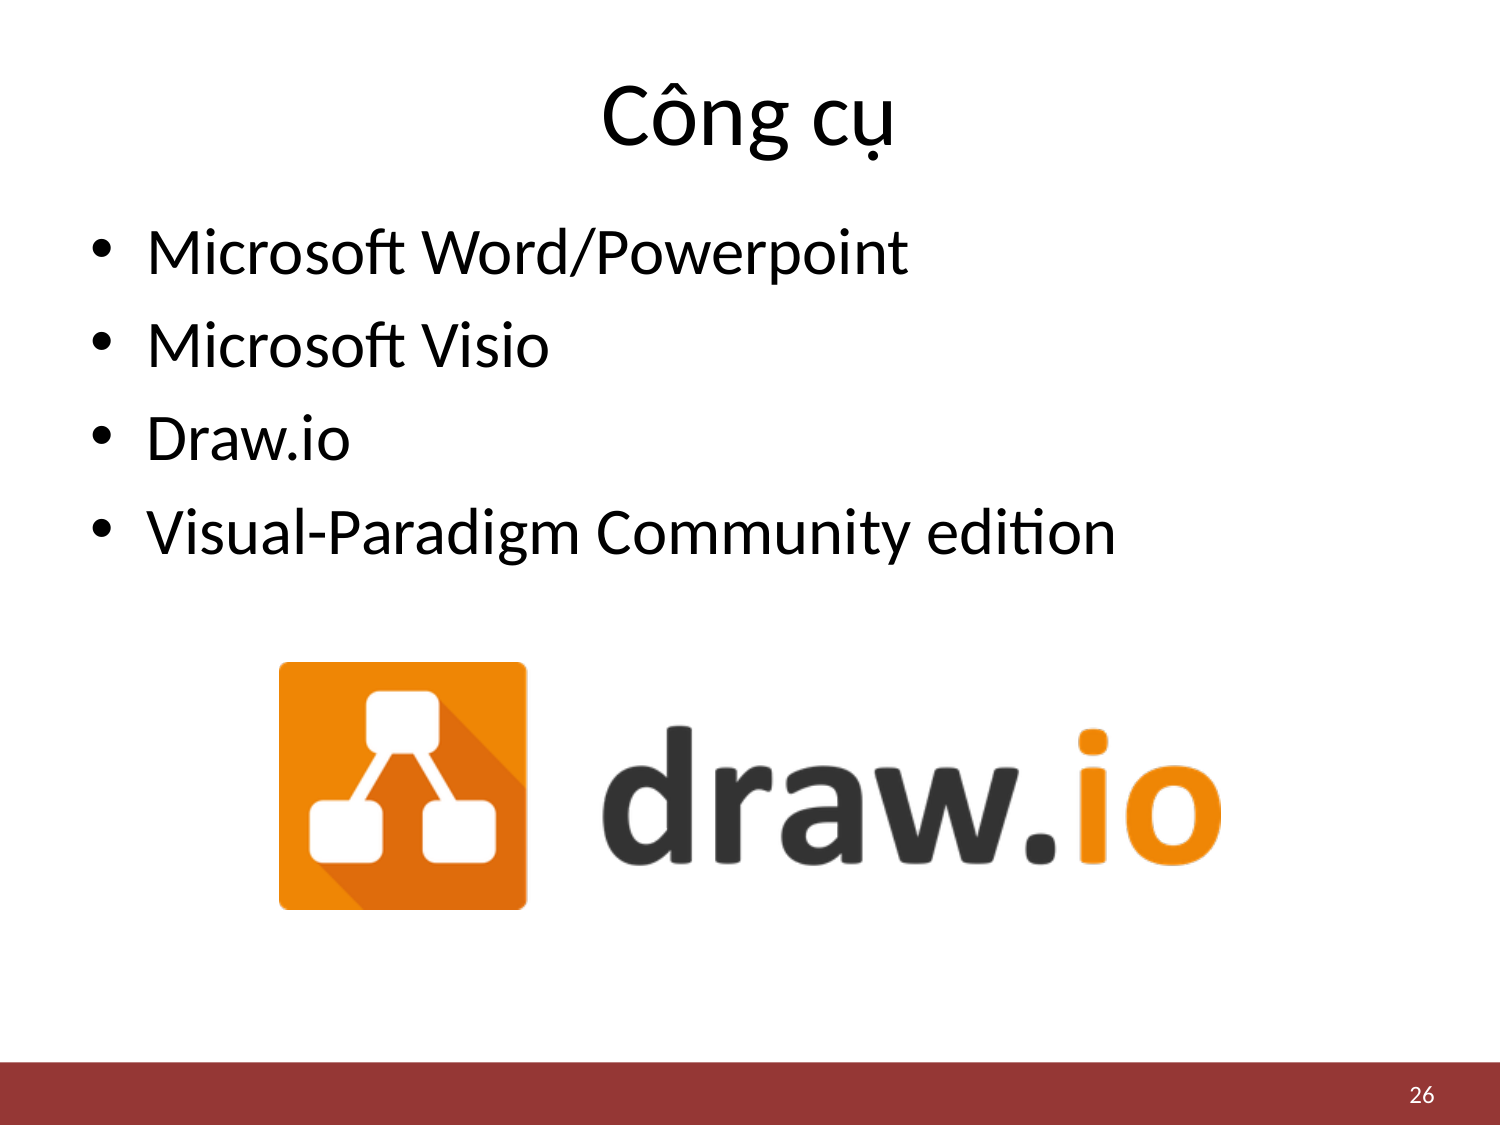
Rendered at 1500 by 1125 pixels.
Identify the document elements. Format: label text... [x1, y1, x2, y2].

picture [279, 662, 1221, 910]
list Microsoft Word/Powerpoint Microsoft Visio Draw.io Visual-Paradigm Community edition [75, 200, 1425, 1038]
title Công cụ [75, 37, 1425, 180]
